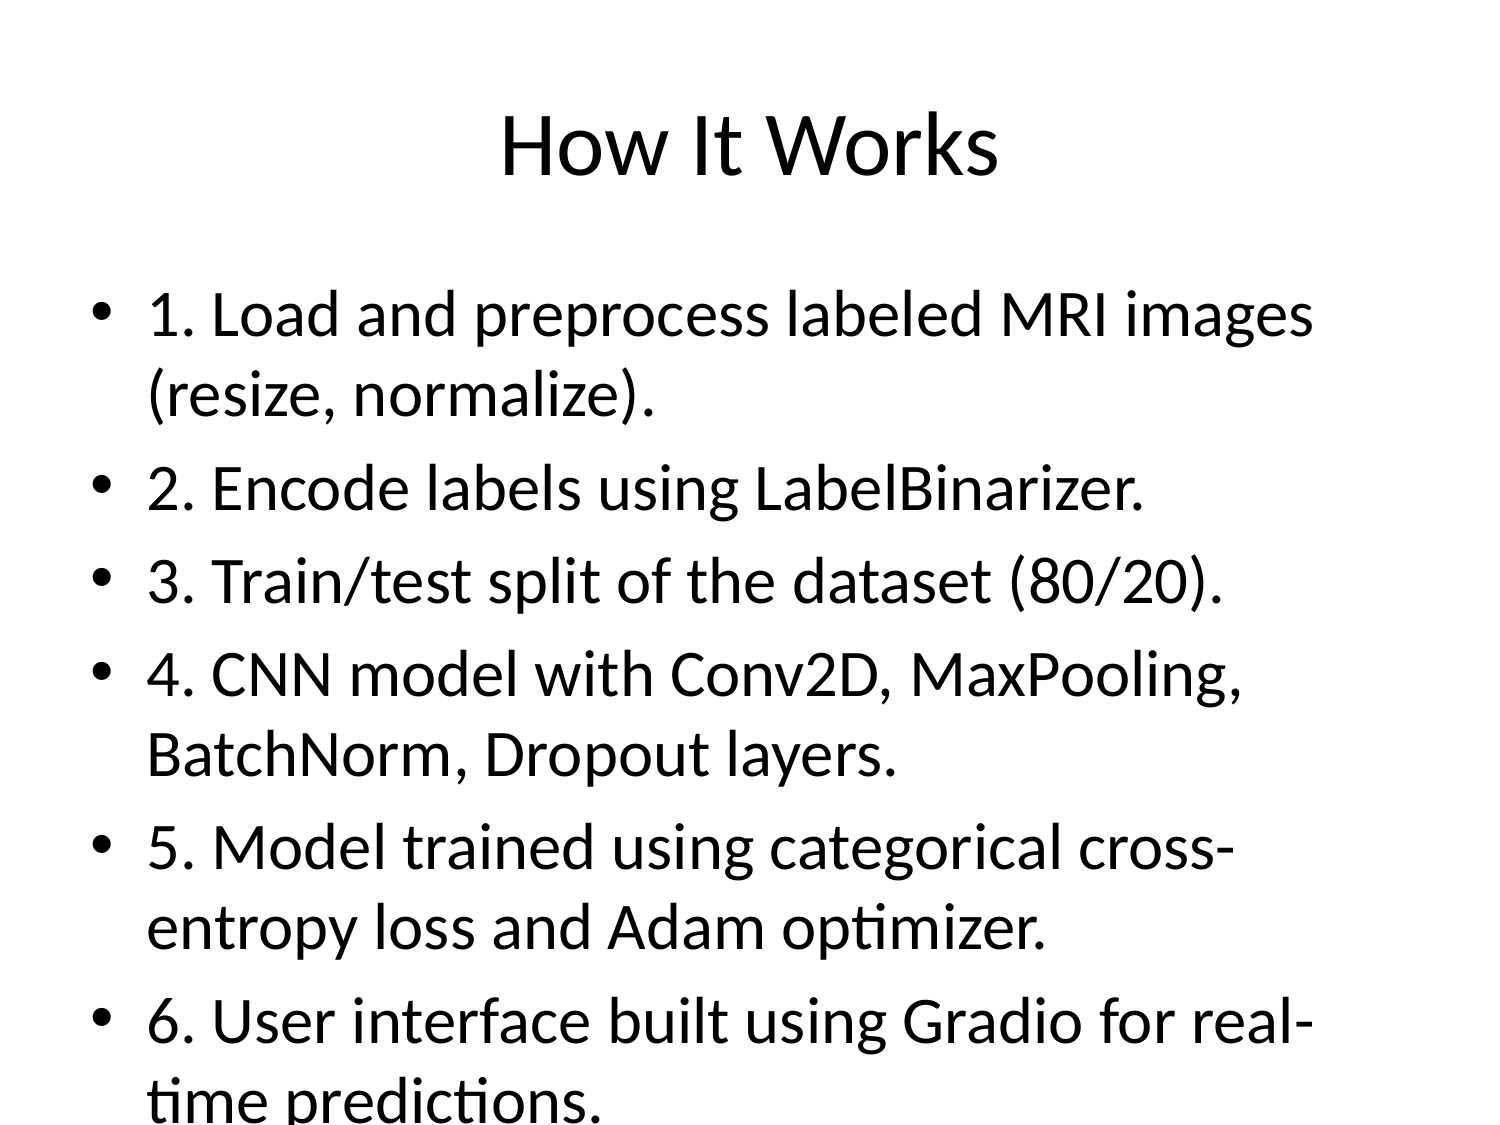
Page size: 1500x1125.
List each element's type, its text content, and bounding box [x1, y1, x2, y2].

list 1. Load and preprocess labeled MRI images (resize, normalize). 2. Encode labels using LabelBinarizer. 3. Train/test split of the dataset (80/20). 4. CNN model with Conv2D, MaxPooling, BatchNorm, Dropout layers. 5. Model trained using categorical cross-entropy loss and Adam optimizer. 6. User interface built using Gradio for real-time predictions. [75, 262, 1425, 1005]
title How It Works [75, 45, 1425, 233]
